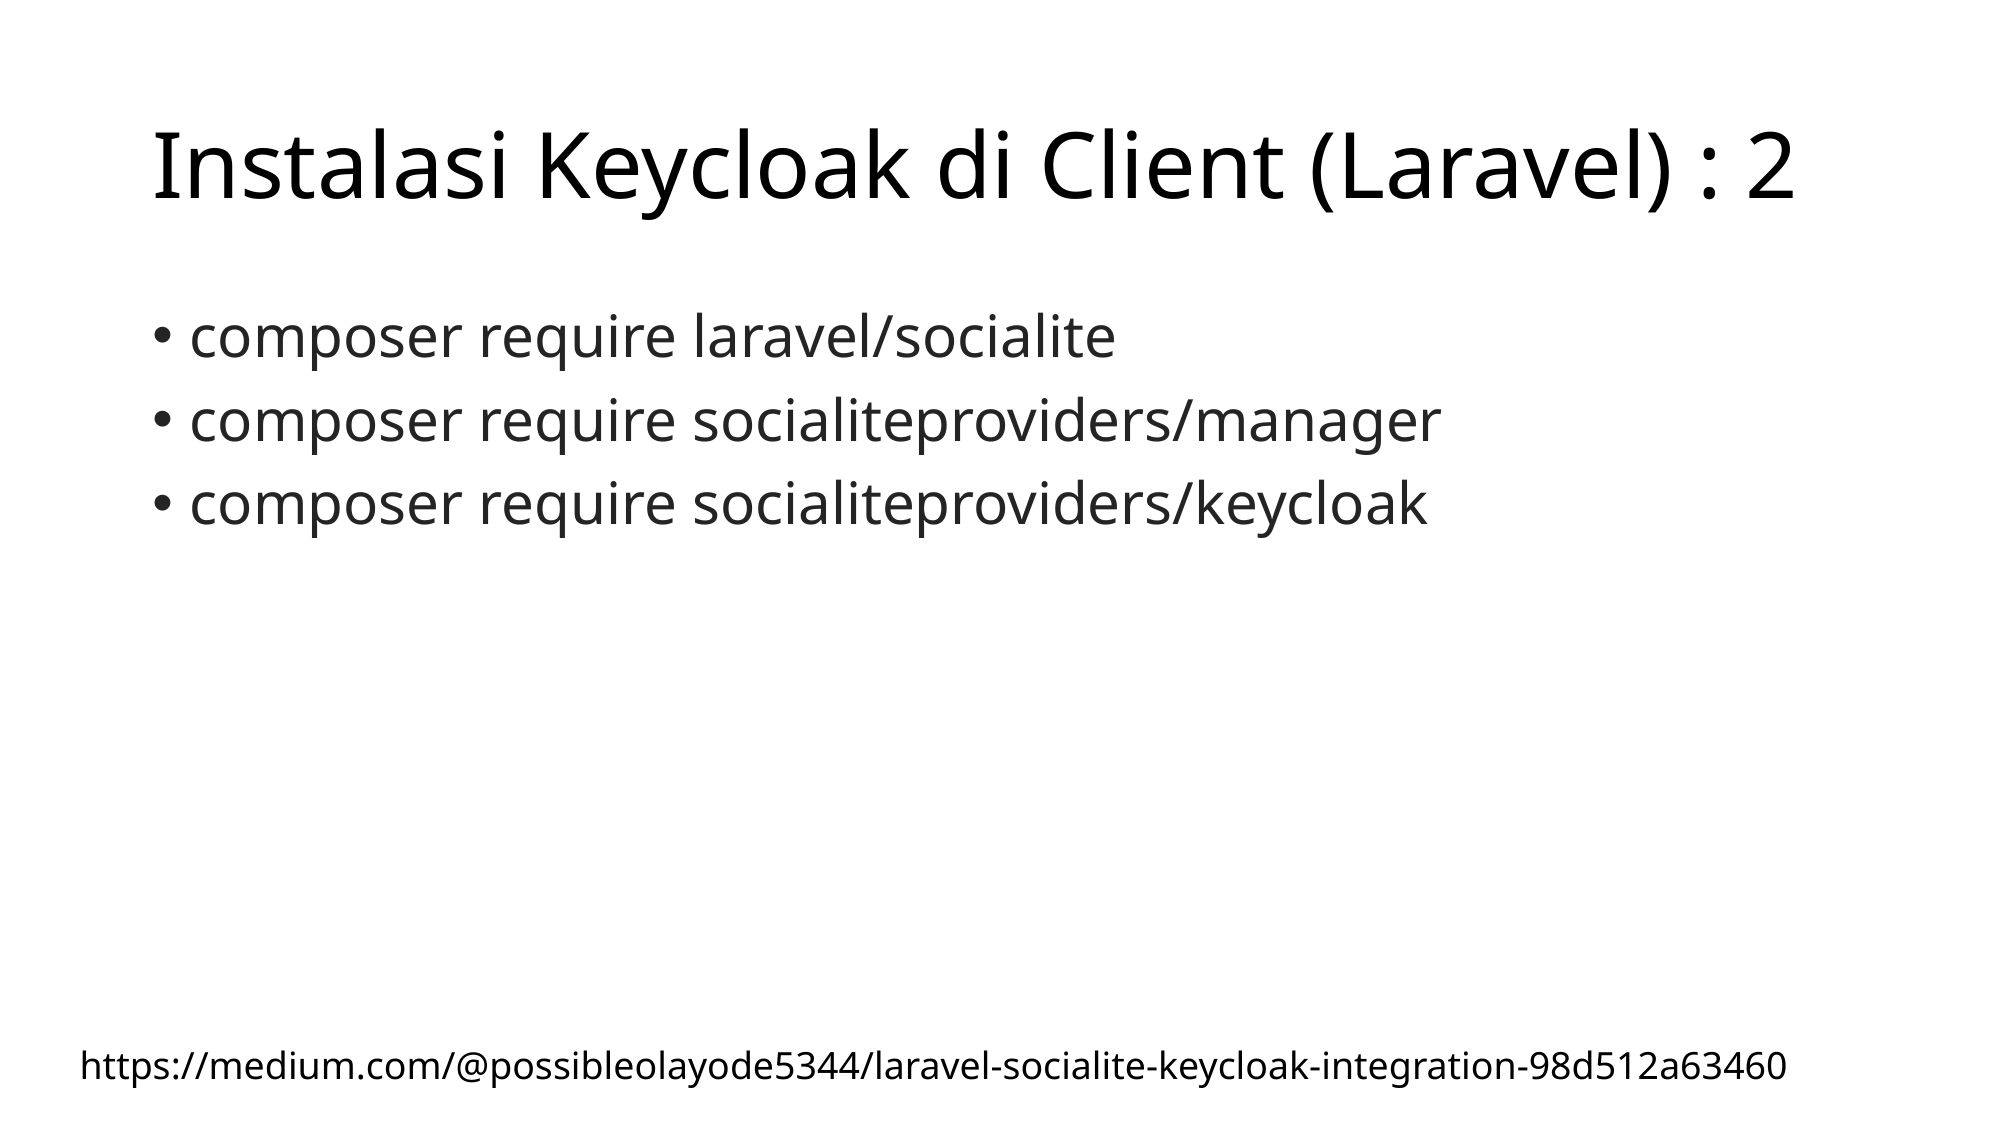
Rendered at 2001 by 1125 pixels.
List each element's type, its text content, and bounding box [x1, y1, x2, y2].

text_box https://medium.com/@possibleolayode5344/laravel-socialite-keycloak-integration-98d512a63460 [64, 1034, 1850, 1095]
list composer require laravel/socialite composer require socialiteproviders/manager composer require socialiteproviders/keycloak [137, 299, 1863, 1014]
title Instalasi Keycloak di Client (Laravel) : 2 [137, 59, 1863, 278]
